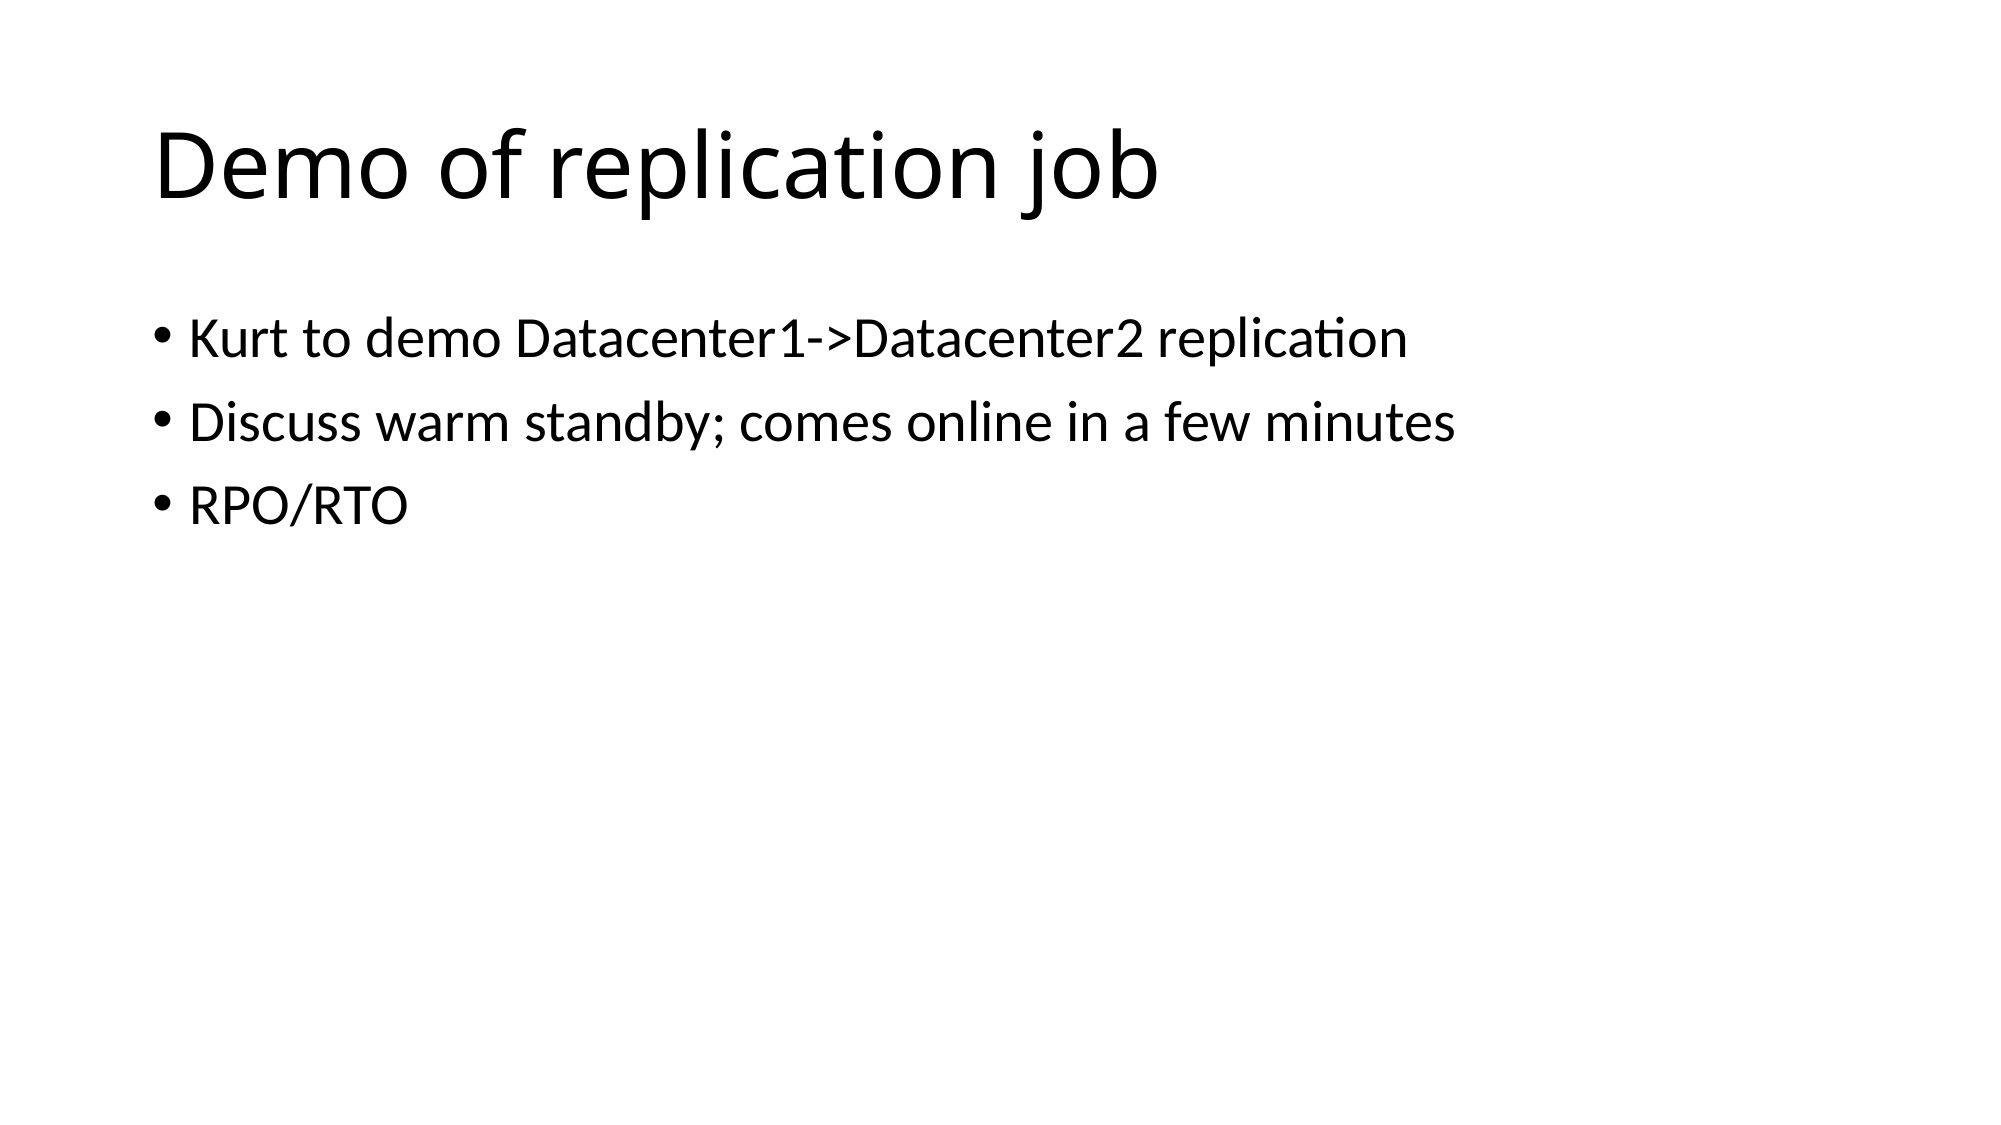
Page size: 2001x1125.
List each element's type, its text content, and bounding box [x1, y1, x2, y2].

title Demo of replication job [137, 59, 1863, 278]
list Kurt to demo Datacenter1->Datacenter2 replication Discuss warm standby; comes online in a few minutes RPO/RTO [137, 299, 1863, 1014]
